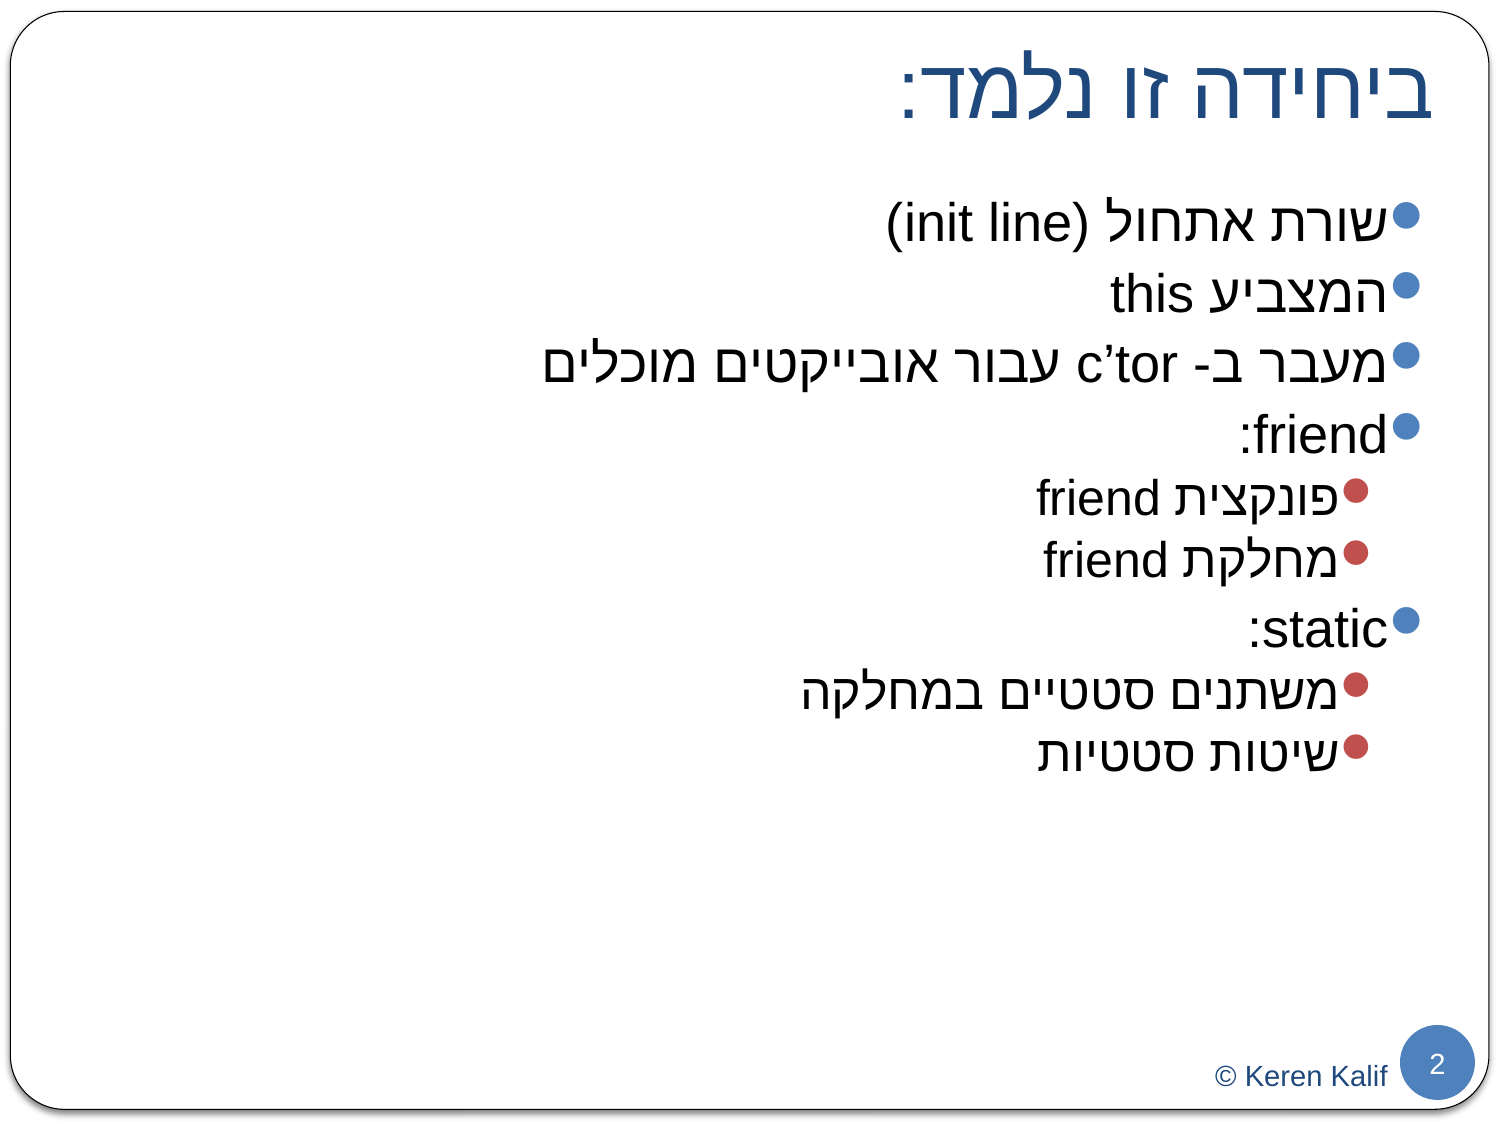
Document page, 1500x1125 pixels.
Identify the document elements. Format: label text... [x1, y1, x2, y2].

footer © Keren Kalif [1200, 1037, 1500, 1113]
slide_number 2 [1399, 1024, 1475, 1100]
title ביחידה זו נלמד: [49, 0, 1451, 151]
list שורת אתחול (init line) המצביע this מעבר ב- c’tor עבור אובייקטים מוכלים friend: פונקצית friend מחלקת friend static: משתנים סטטיים במחלקה שיטות סטטיות [49, 187, 1451, 1038]
